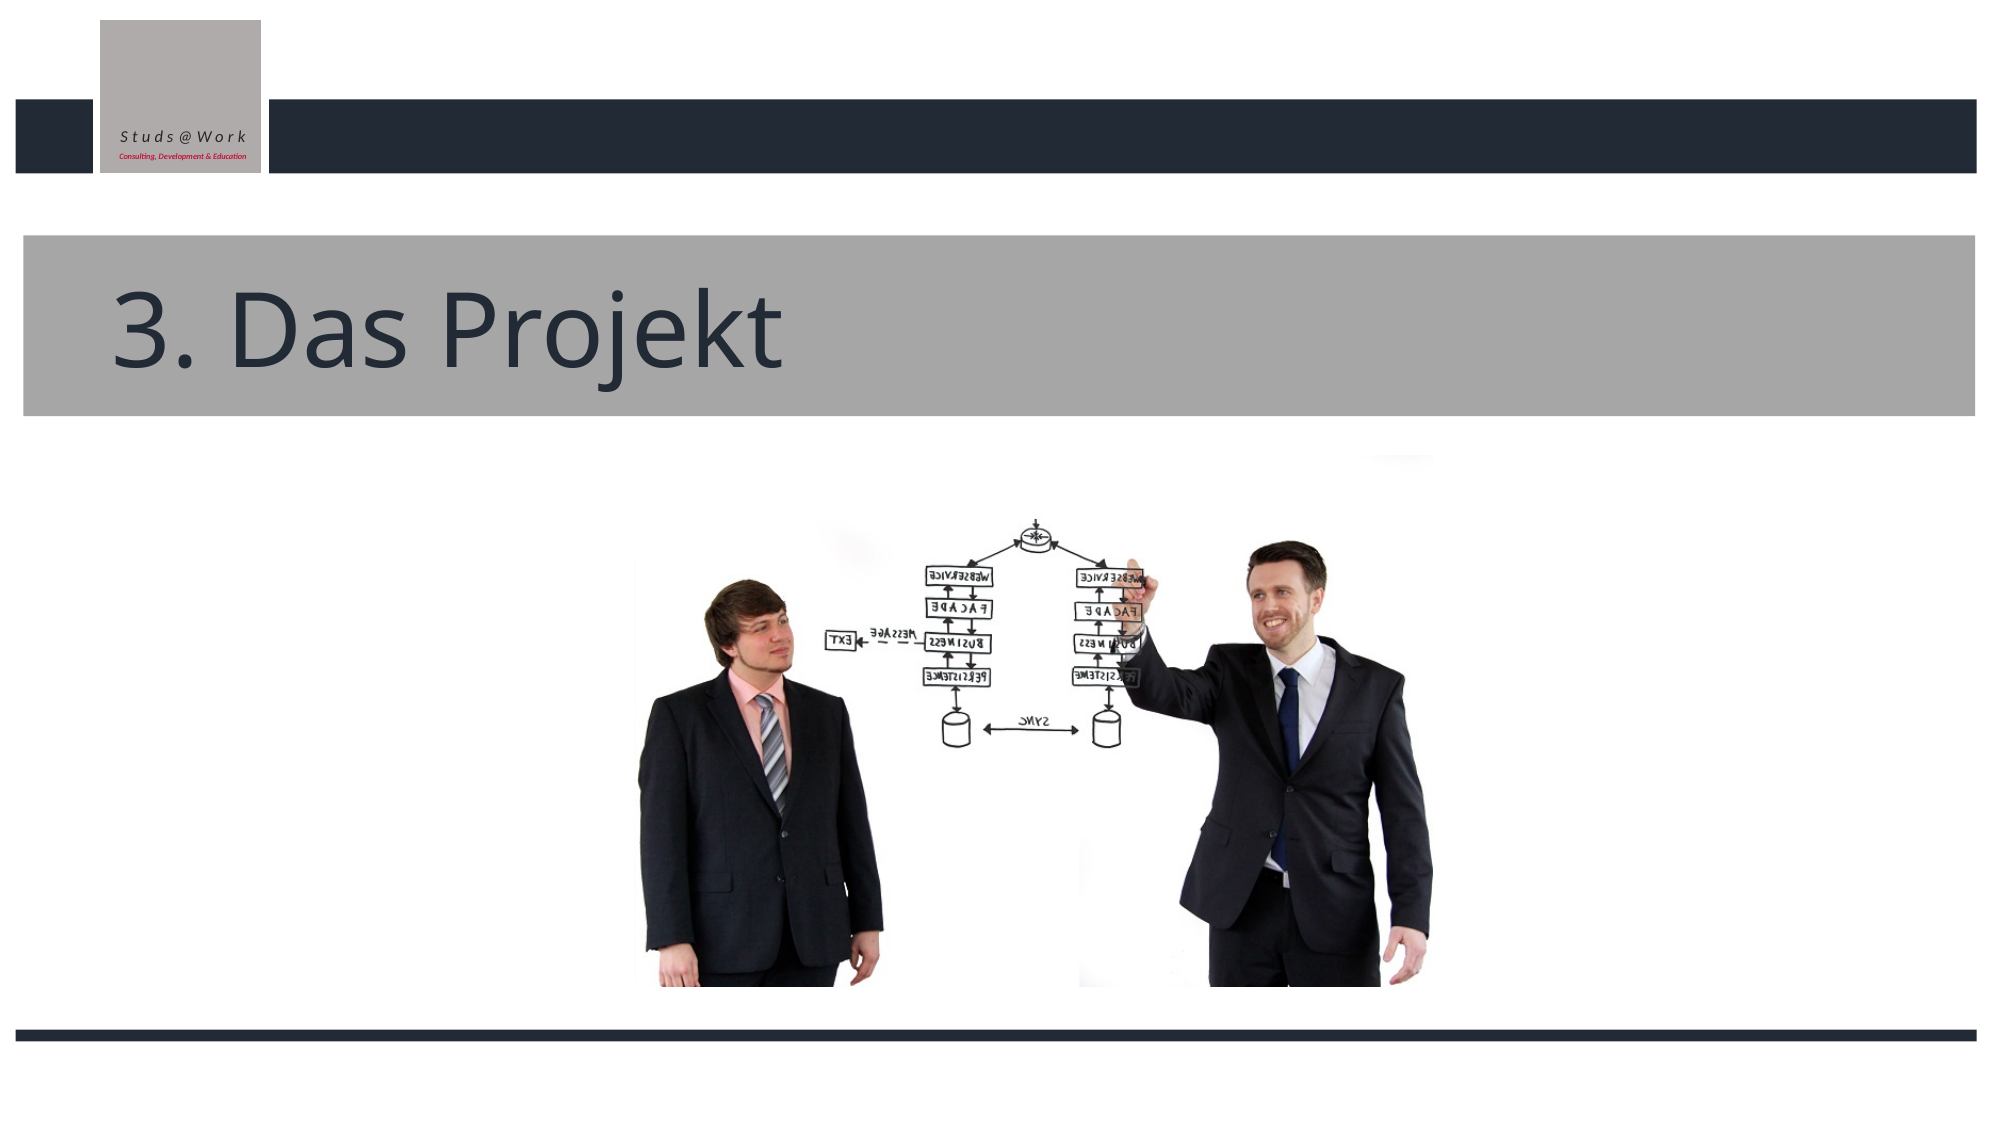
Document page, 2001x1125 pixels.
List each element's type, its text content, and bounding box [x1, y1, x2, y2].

text_box [22, 234, 1976, 417]
title 3. Das Projekt [96, 270, 1485, 401]
picture [634, 449, 1433, 987]
